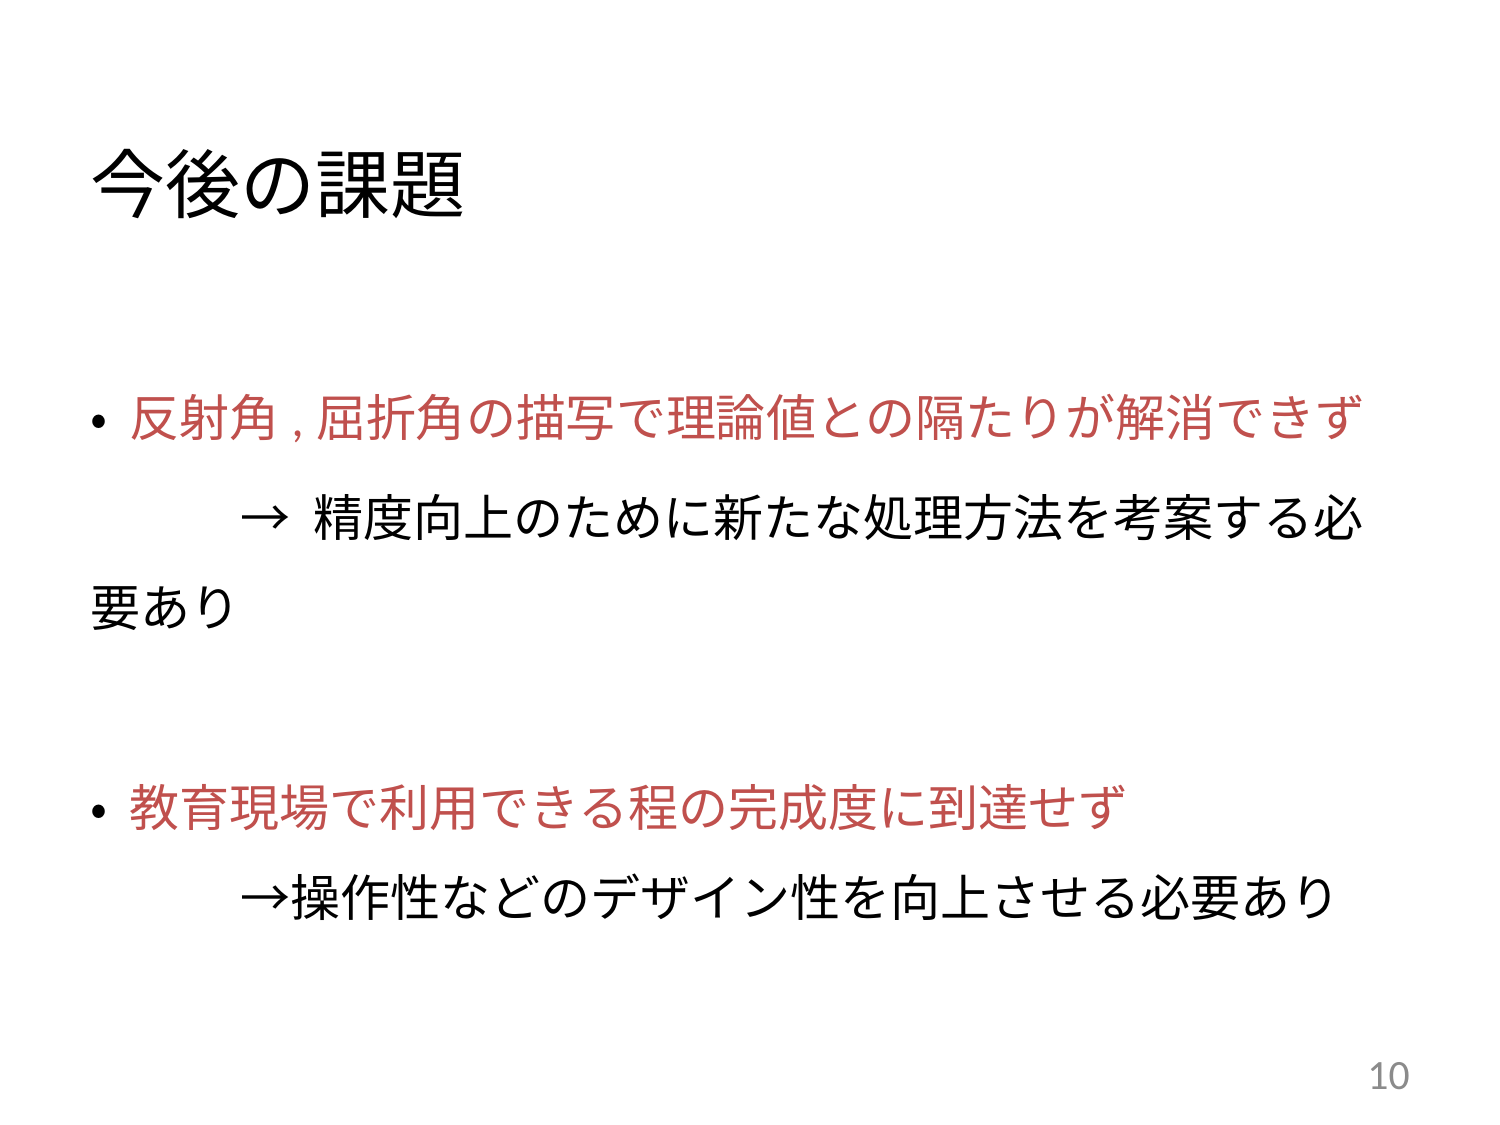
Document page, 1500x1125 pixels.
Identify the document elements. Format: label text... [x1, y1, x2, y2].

title 今後の課題 [75, 121, 1425, 294]
slide_number 10 [1074, 1042, 1425, 1103]
list ・ 反射角,屈折角の描写で理論値との隔たりが解消できず → 精度向上のために新たな処理方法を考案する必要あり ・ 教育現場で利用できる程の完成度に到達せず →操作性などのデザイン性を向上させる必要あり [75, 349, 1425, 965]
